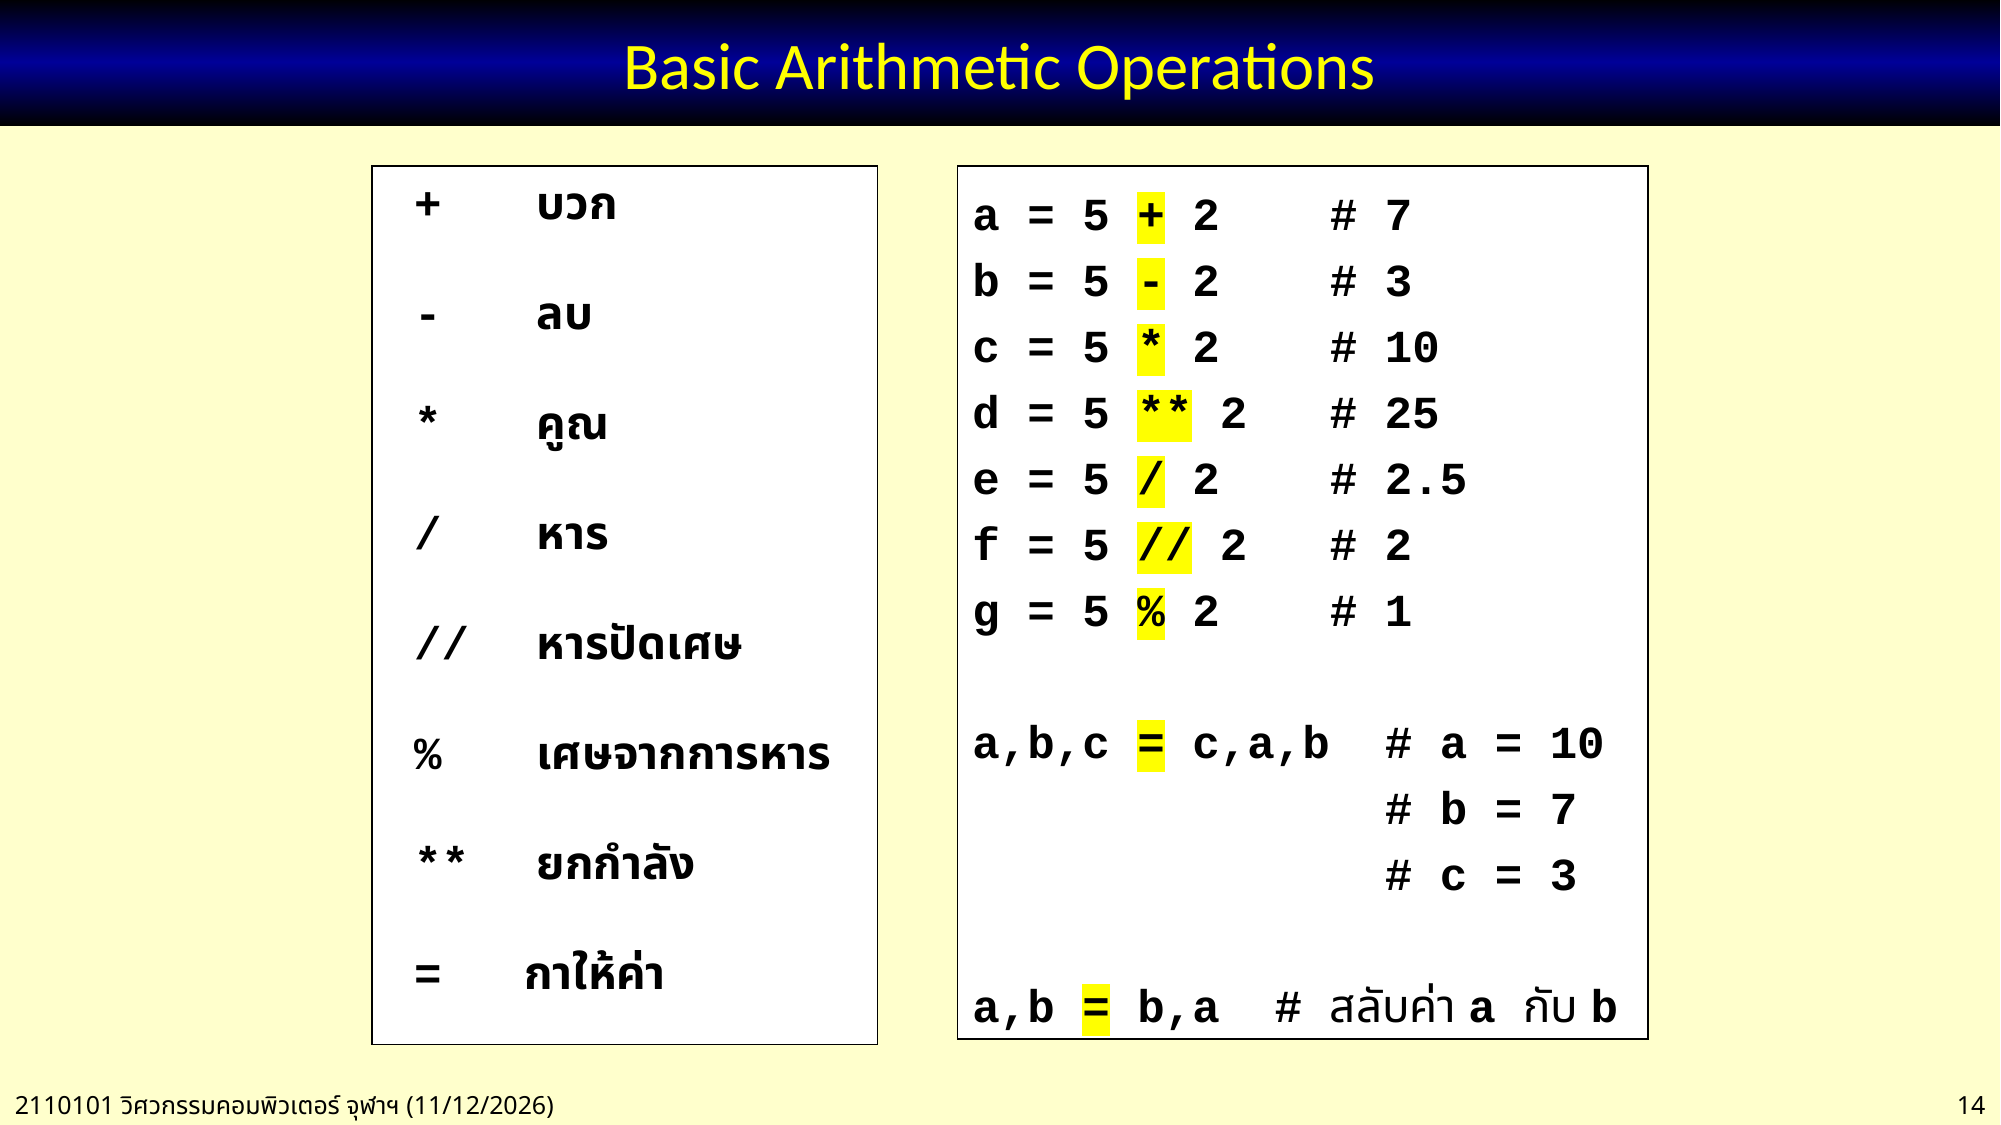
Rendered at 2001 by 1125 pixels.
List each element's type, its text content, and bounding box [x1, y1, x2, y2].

text_box a = 5 + 2 # 7 b = 5 - 2 # 3 c = 5 * 2 # 10 d = 5 ** 2 # 25 e = 5 / 2 # 2.5 f = 5 // 2 # 2 g = 5 % 2 # 1 a,b,c = c,a,b # a = 10 # b = 7 # c = 3 a,b = b,a # สลับค่า a กับ b [957, 166, 1648, 1039]
title Basic Arithmetic Operations [0, 0, 2000, 126]
text_box + บวก - ลบ * คูณ / หาร // หารปัดเศษ % เศษจากการหาร ** ยกกำลัง = กาให้ค่า [371, 166, 878, 1045]
